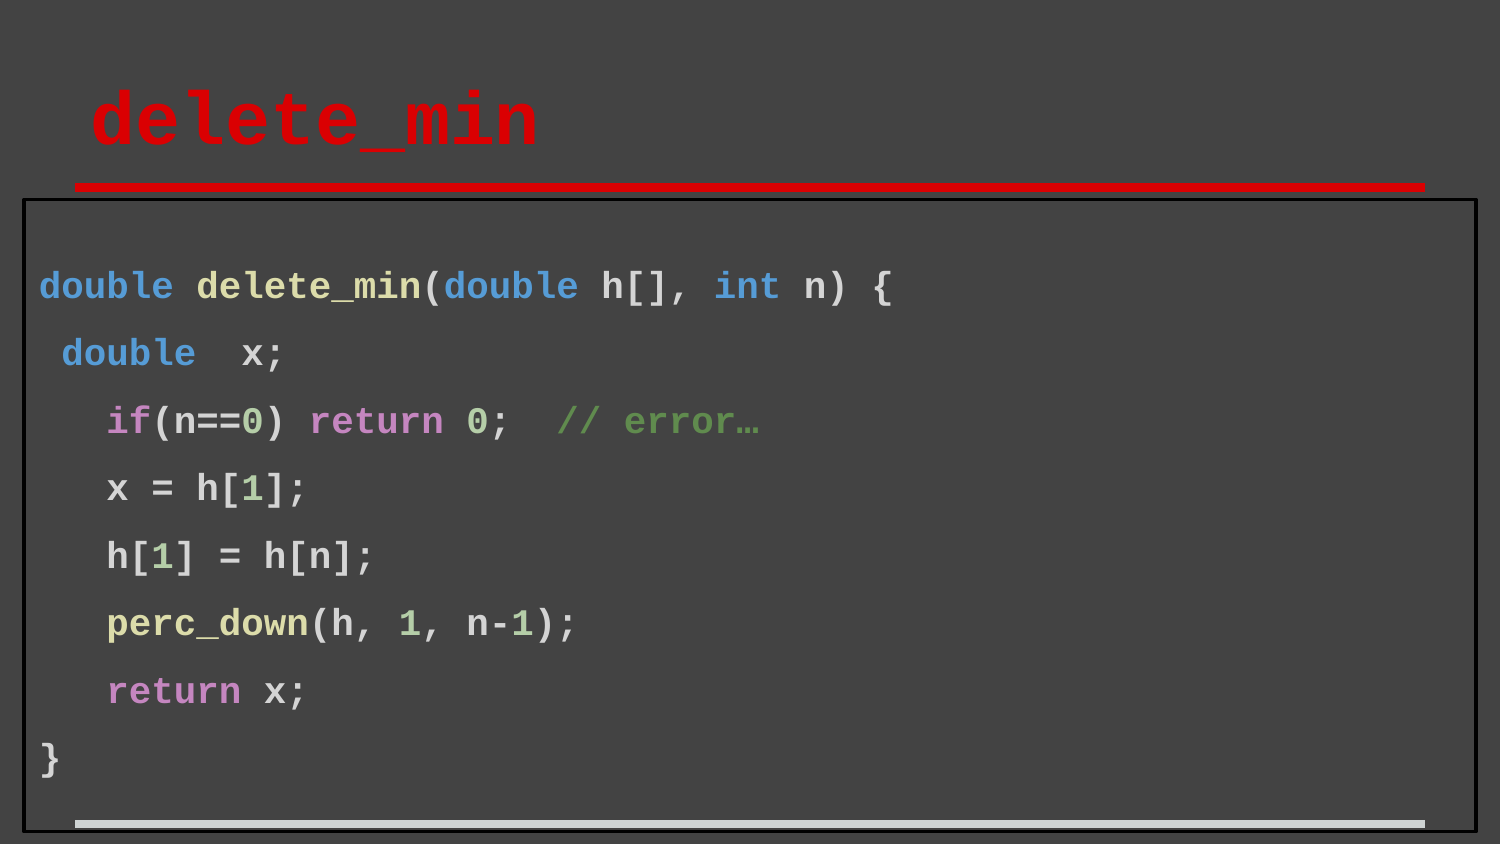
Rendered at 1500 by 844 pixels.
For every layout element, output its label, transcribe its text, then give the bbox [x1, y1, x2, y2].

list double delete_min(double h[], int n) { double x; if(n==0) return 0; // error… x = h[1]; h[1] = h[n]; perc_down(h, 1, n-1); return x; } [23, 199, 1476, 832]
title delete_min [75, 33, 1425, 175]
